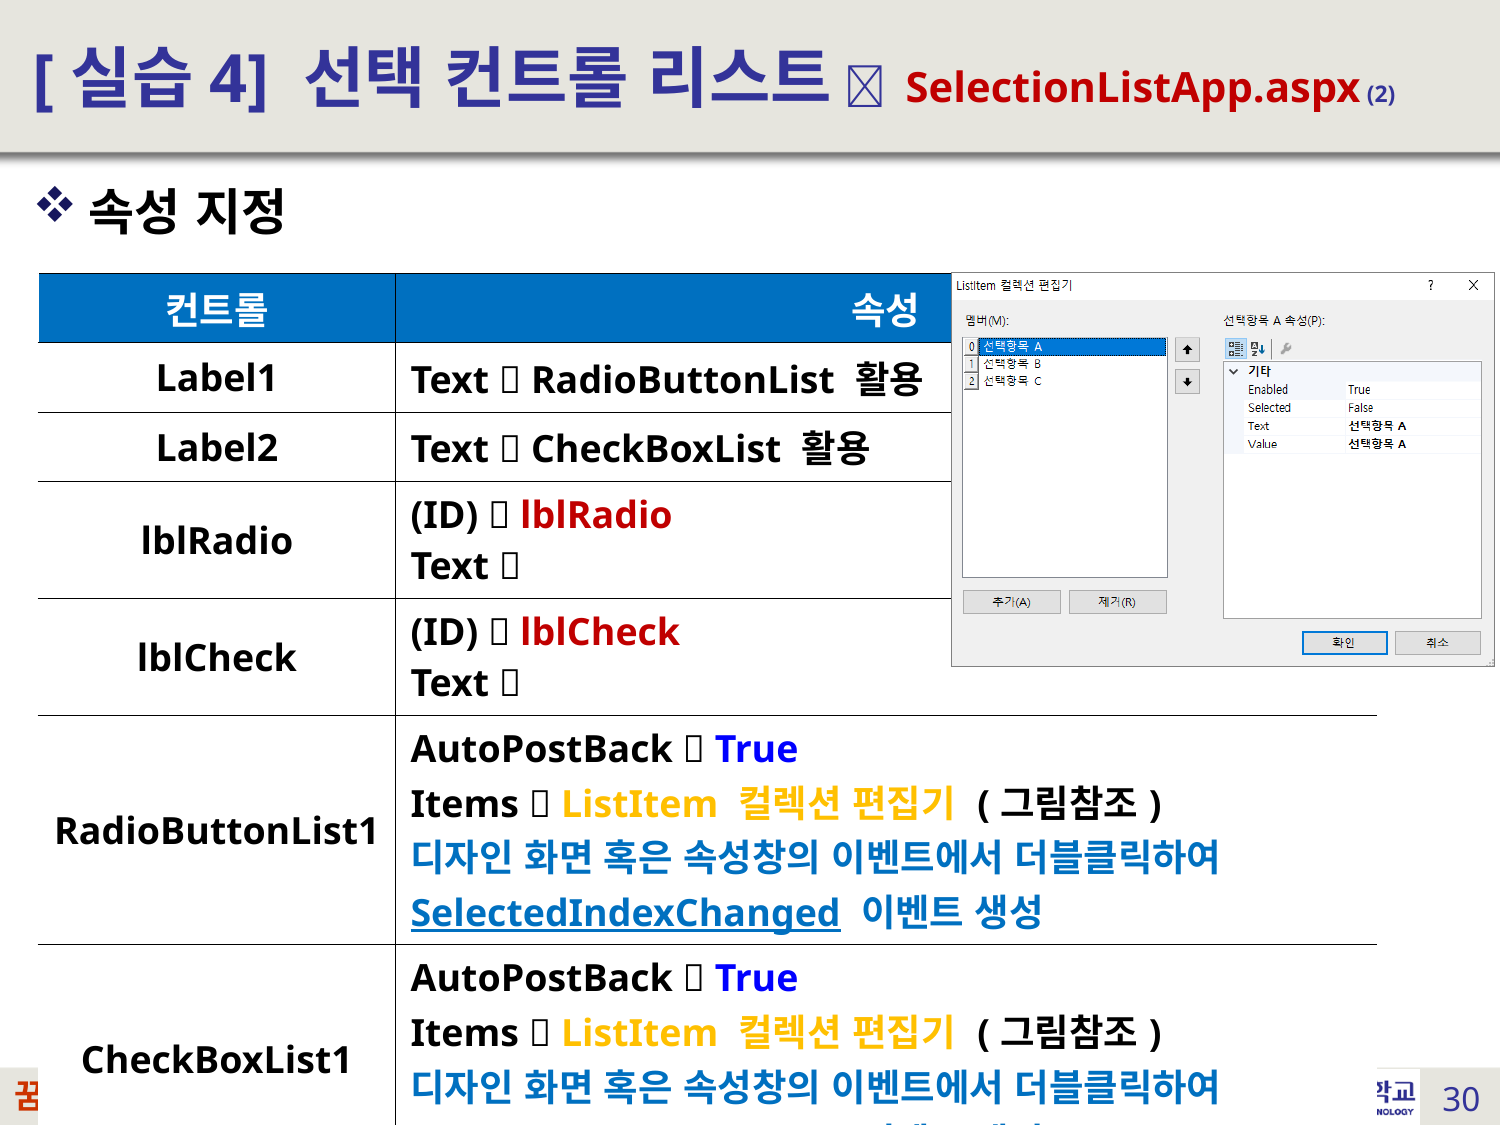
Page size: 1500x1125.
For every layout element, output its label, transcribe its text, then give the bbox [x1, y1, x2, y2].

title [실습4] 선택 컨트롤 리스트  SelectionListApp.aspx (2) [17, 8, 1483, 142]
table_cell CheckBoxList1 [39, 945, 395, 1125]
table_cell AutoPostBack  True Items  ListItem 컬렉션 편집기 (그림참조) 디자인 화면 혹은 속성창의 이벤트에서 더블클릭하여 SelectedIndexChanged 이벤트 생성 [396, 716, 1375, 944]
table_cell AutoPostBack  True Items  ListItem 컬렉션 편집기 (그림참조) 디자인 화면 혹은 속성창의 이벤트에서 더블클릭하여 SelectedIndexChanged 이벤트 생성 [396, 945, 1375, 1125]
table_cell Label1 [39, 343, 395, 412]
table_cell Text  RadioButtonList 활용 [396, 343, 945, 412]
table_header 속성 [396, 274, 946, 342]
table_cell lblCheck [39, 599, 395, 715]
table_cell (ID)  lblCheck Text  [396, 599, 1375, 715]
table_cell Text  CheckBoxList 활용 [396, 413, 945, 481]
picture [23, 1103, 35, 1107]
table_cell Label2 [39, 413, 395, 481]
list 속성 지정 [17, 160, 1487, 1067]
picture [950, 272, 1495, 667]
picture [0, 0, 1500, 173]
table_cell lblRadio [39, 482, 395, 598]
picture [1377, 1066, 1500, 1125]
table_cell (ID)  lblRadio Text  [396, 482, 945, 598]
table_cell RadioButtonList1 [39, 716, 395, 944]
picture [0, 1066, 38, 1125]
table_header 컨트롤 [39, 274, 395, 342]
